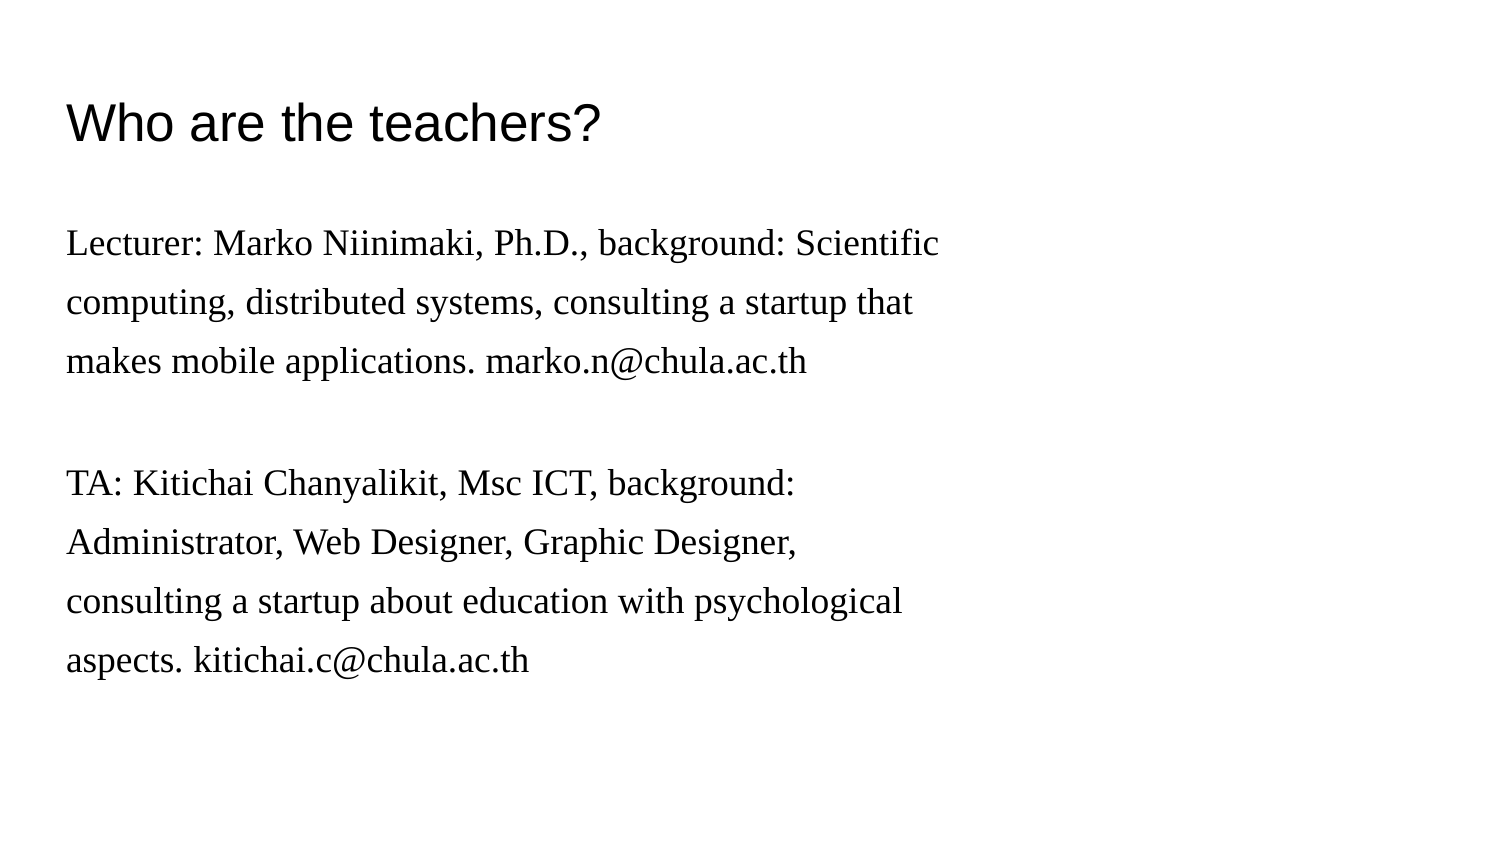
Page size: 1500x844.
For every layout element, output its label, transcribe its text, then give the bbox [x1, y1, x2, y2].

list Lecturer: Marko Niinimaki, Ph.D., background: Scientific computing, distributed systems, consulting a startup that makes mobile applications. marko.n@chula.ac.th TA: Kitichai Chanyalikit, Msc ICT, background: Administrator, Web Designer, Graphic Designer, consulting a startup about education with psychological aspects. kitichai.c@chula.ac.th [51, 189, 956, 794]
title Who are the teachers? [51, 72, 1449, 167]
